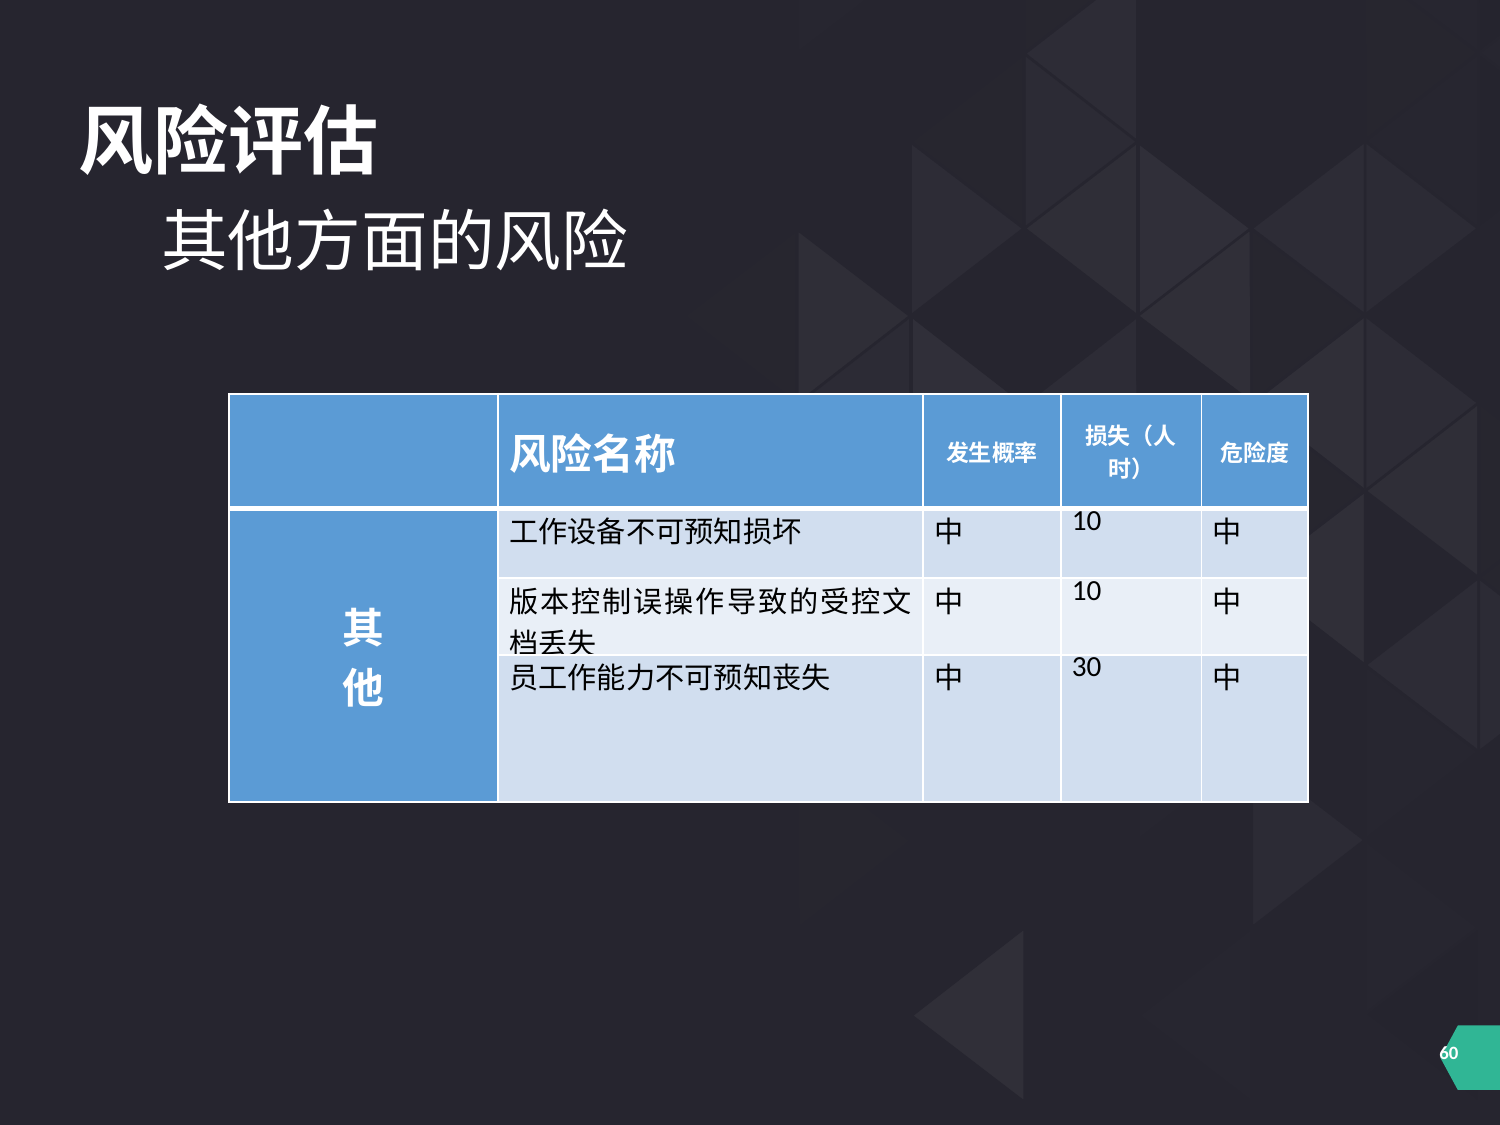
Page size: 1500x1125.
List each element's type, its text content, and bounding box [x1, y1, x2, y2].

table_cell 30 [1062, 656, 1201, 801]
table_cell 10 [1062, 579, 1201, 654]
table_cell 工作设备不可预知损坏 [499, 511, 922, 577]
table_header 风险名称 [499, 395, 922, 506]
table_cell 员工作能力不可预知丧失 [499, 656, 922, 801]
table_cell 中 [1202, 656, 1307, 801]
table_cell 中 [924, 656, 1060, 801]
table_cell 中 [924, 579, 1060, 654]
table_cell 中 [1202, 511, 1307, 577]
table_cell 10 [1062, 511, 1201, 577]
table_cell 中 [1202, 579, 1307, 654]
table_header 危险度 [1202, 395, 1307, 506]
text_box 风险评估 [64, 85, 394, 191]
table_header 发生概率 [924, 395, 1060, 506]
table_cell 中 [924, 511, 1060, 577]
table_header 损失（人时） [1062, 395, 1201, 506]
table_cell 其 他 [230, 511, 497, 801]
table_header [230, 395, 497, 506]
table_cell 版本控制误操作导致的受控文档丢失 [499, 579, 922, 654]
text_box 其他方面的风险 [146, 191, 1456, 287]
